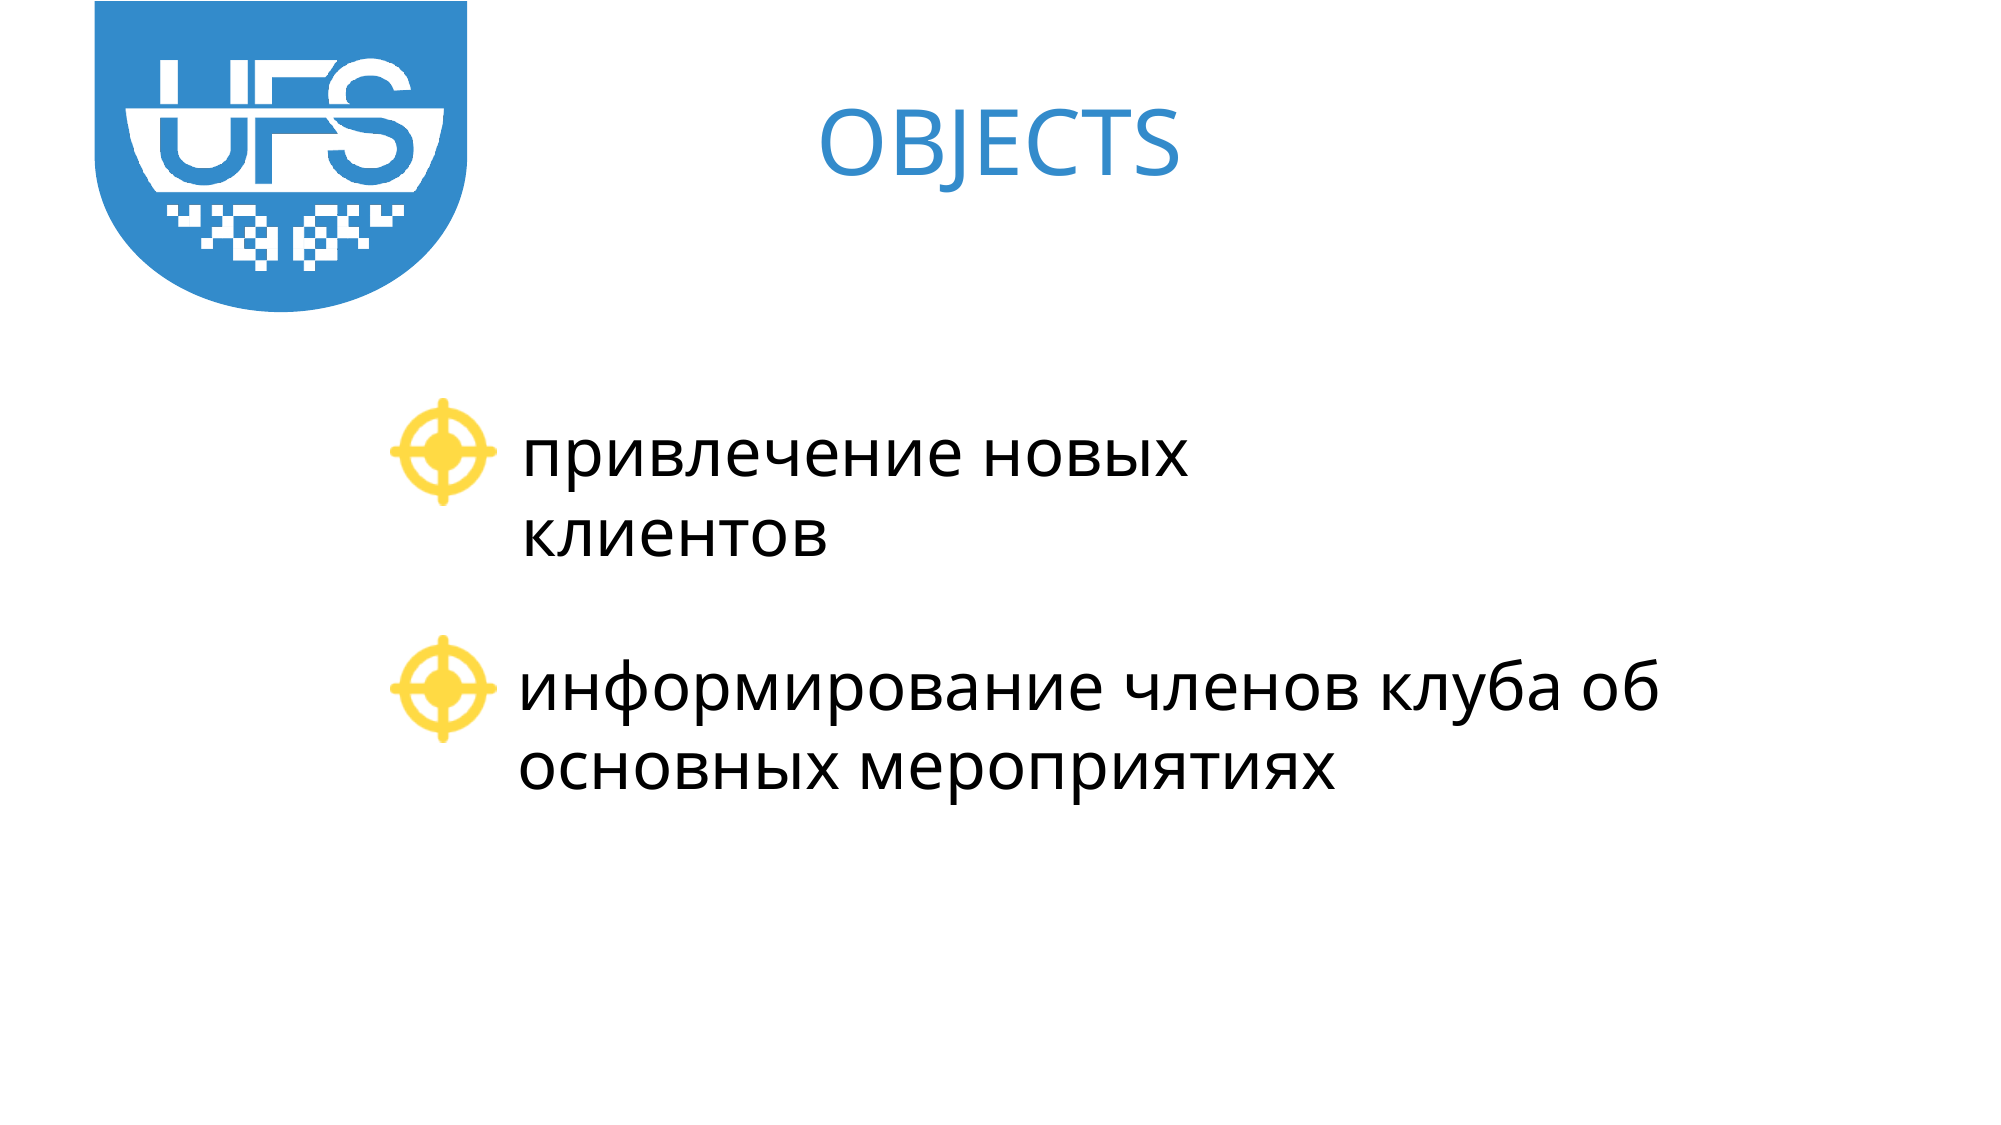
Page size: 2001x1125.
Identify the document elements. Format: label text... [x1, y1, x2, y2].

picture [125, 57, 444, 271]
picture [389, 398, 497, 506]
text_box [92, 0, 470, 198]
picture [389, 635, 497, 743]
title OBJECTS [99, 45, 1900, 233]
text_box привлечение новых клиентов [506, 401, 1275, 600]
text_box [162, 279, 400, 315]
text_box информирование членов клуба об основных мероприятиях [502, 635, 1753, 903]
